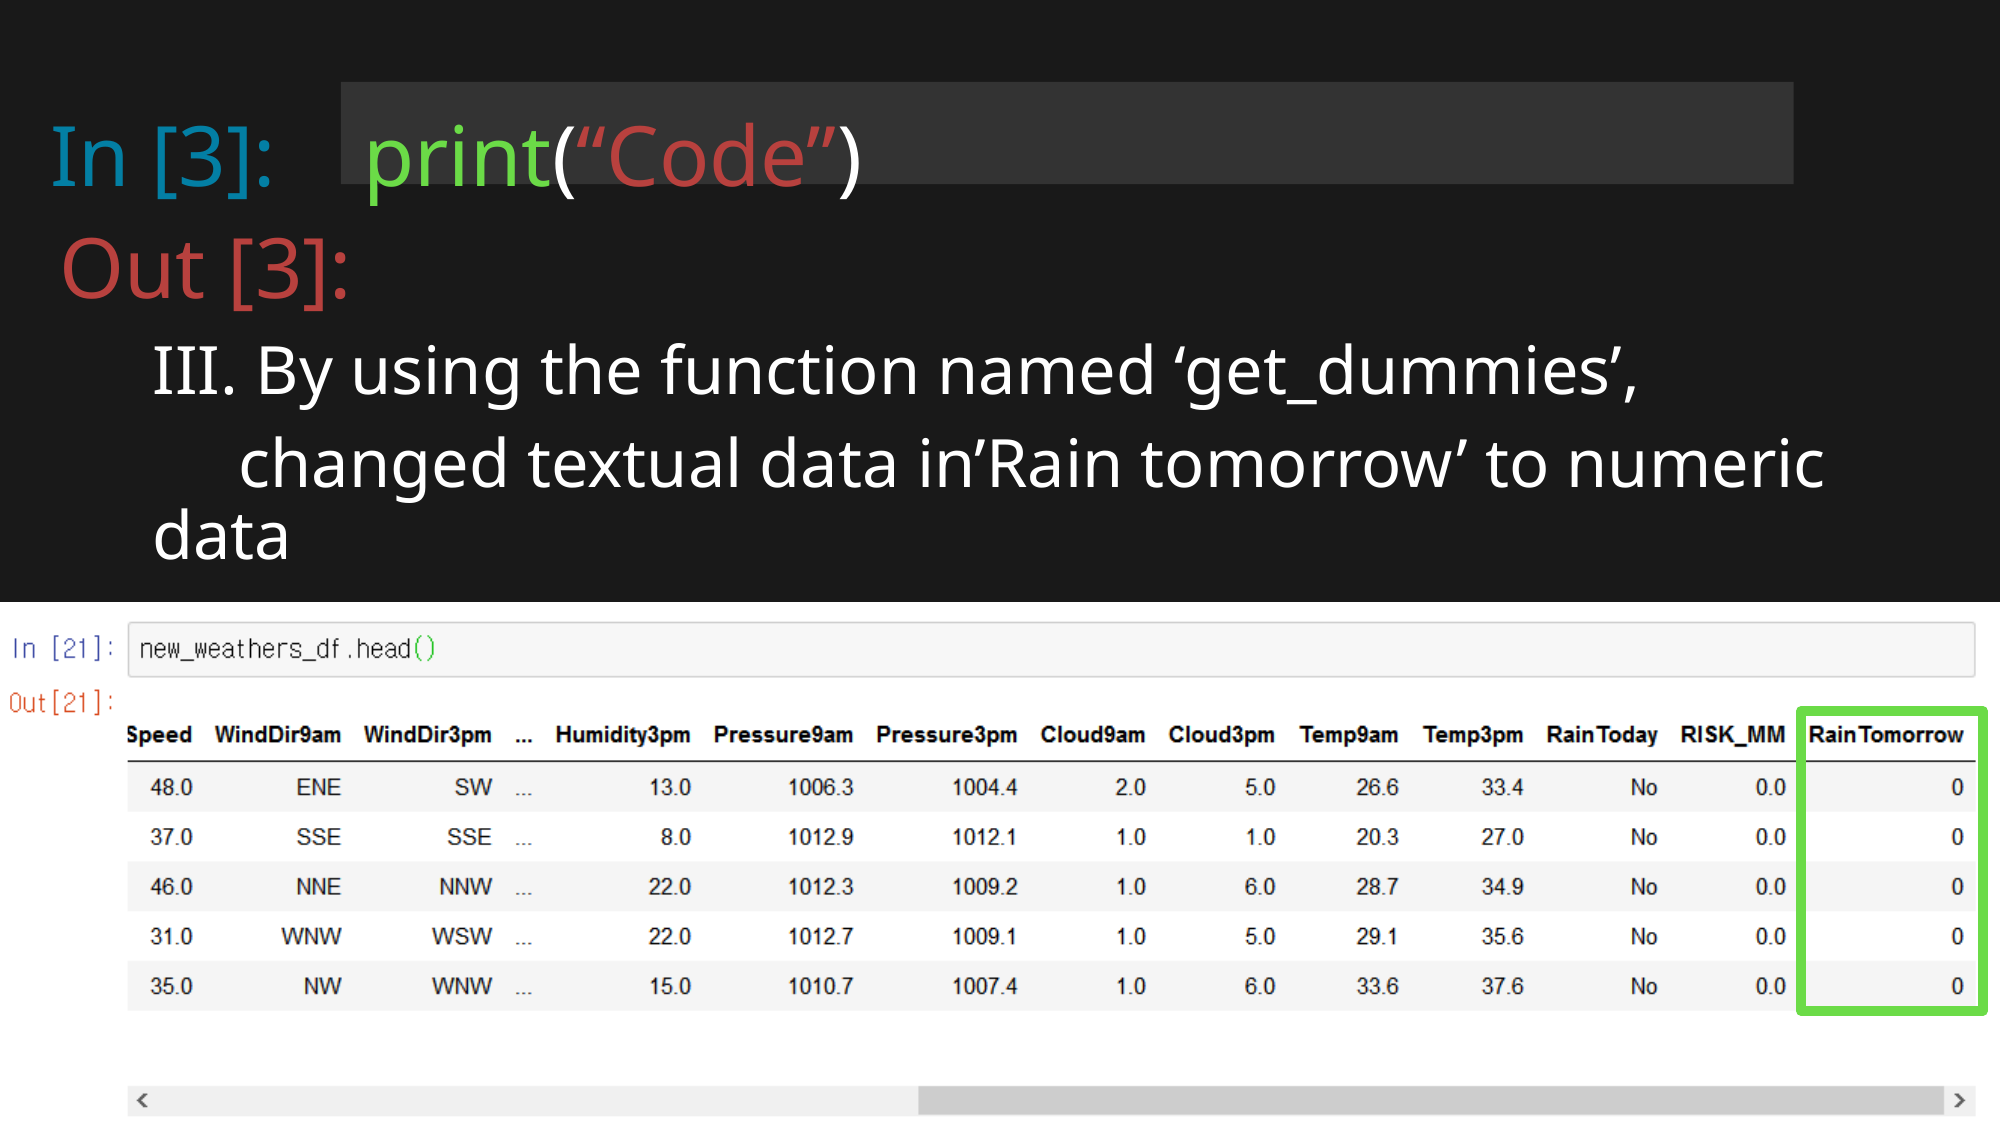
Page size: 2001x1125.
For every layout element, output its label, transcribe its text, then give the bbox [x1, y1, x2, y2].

text_box Out [3]: [44, 208, 390, 323]
text_box III. By using the function named ‘get_dummies’, changed textual data in’Rain tomorrow’ to numeric data [137, 329, 1863, 602]
picture [0, 602, 2000, 1125]
text_box In [3]: print(“Code”) [35, 0, 1828, 211]
